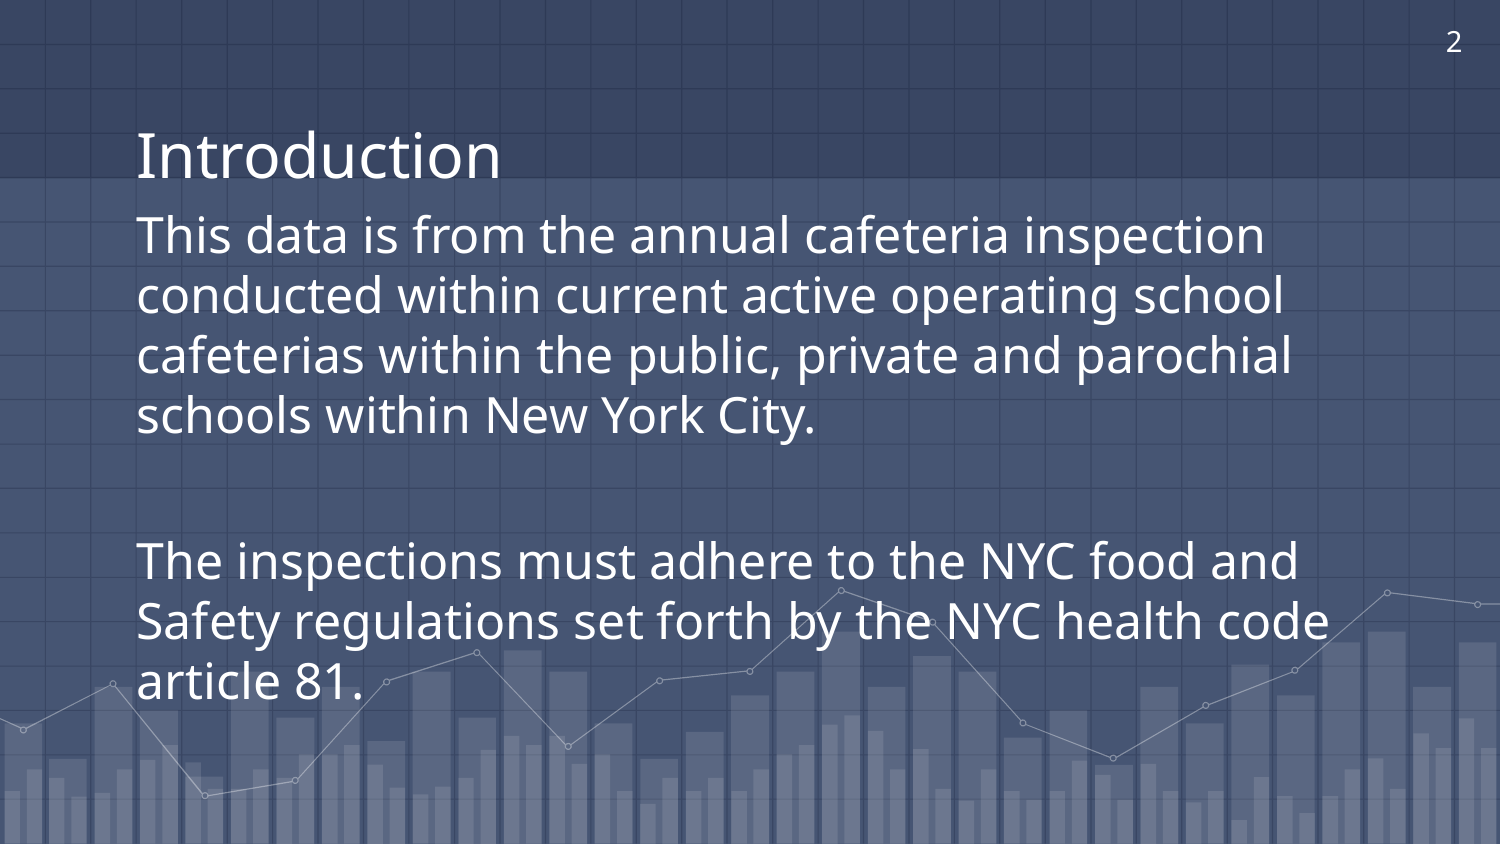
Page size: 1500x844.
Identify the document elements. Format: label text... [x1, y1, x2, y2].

title Introduction [121, 65, 1383, 189]
slide_number 2 [1408, 0, 1500, 88]
list This data is from the annual cafeteria inspection conducted within current active operating school cafeterias within the public, private and parochial schools within New York City. The inspections must adhere to the NYC food and Safety regulations set forth by the NYC health code article 81. [121, 189, 1383, 698]
